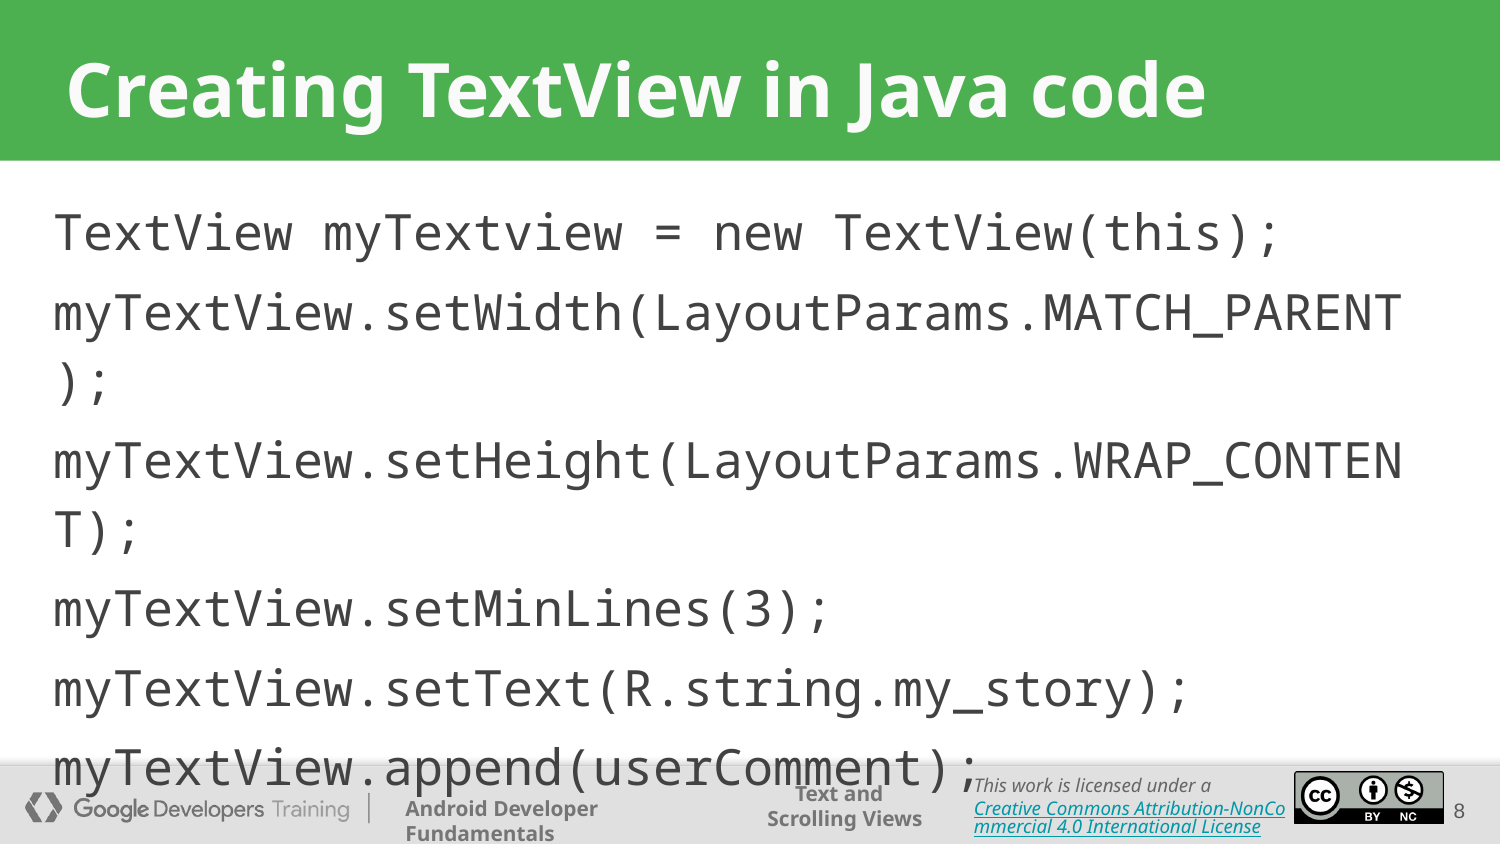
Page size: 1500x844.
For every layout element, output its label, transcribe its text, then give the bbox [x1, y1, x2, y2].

text_box <number> [1389, 777, 1480, 842]
picture [0, 161, 1500, 844]
text_box TextView myTextview = new TextView(this); myTextView.setWidth(LayoutParams.MATCH_PARENT); myTextView.setHeight(LayoutParams.WRAP_CONTENT); myTextView.setMinLines(3); myTextView.setText(R.string.my_story); myTextView.append(userComment); [38, 176, 1437, 737]
text_box Creating TextView in Java code [51, 27, 1449, 122]
